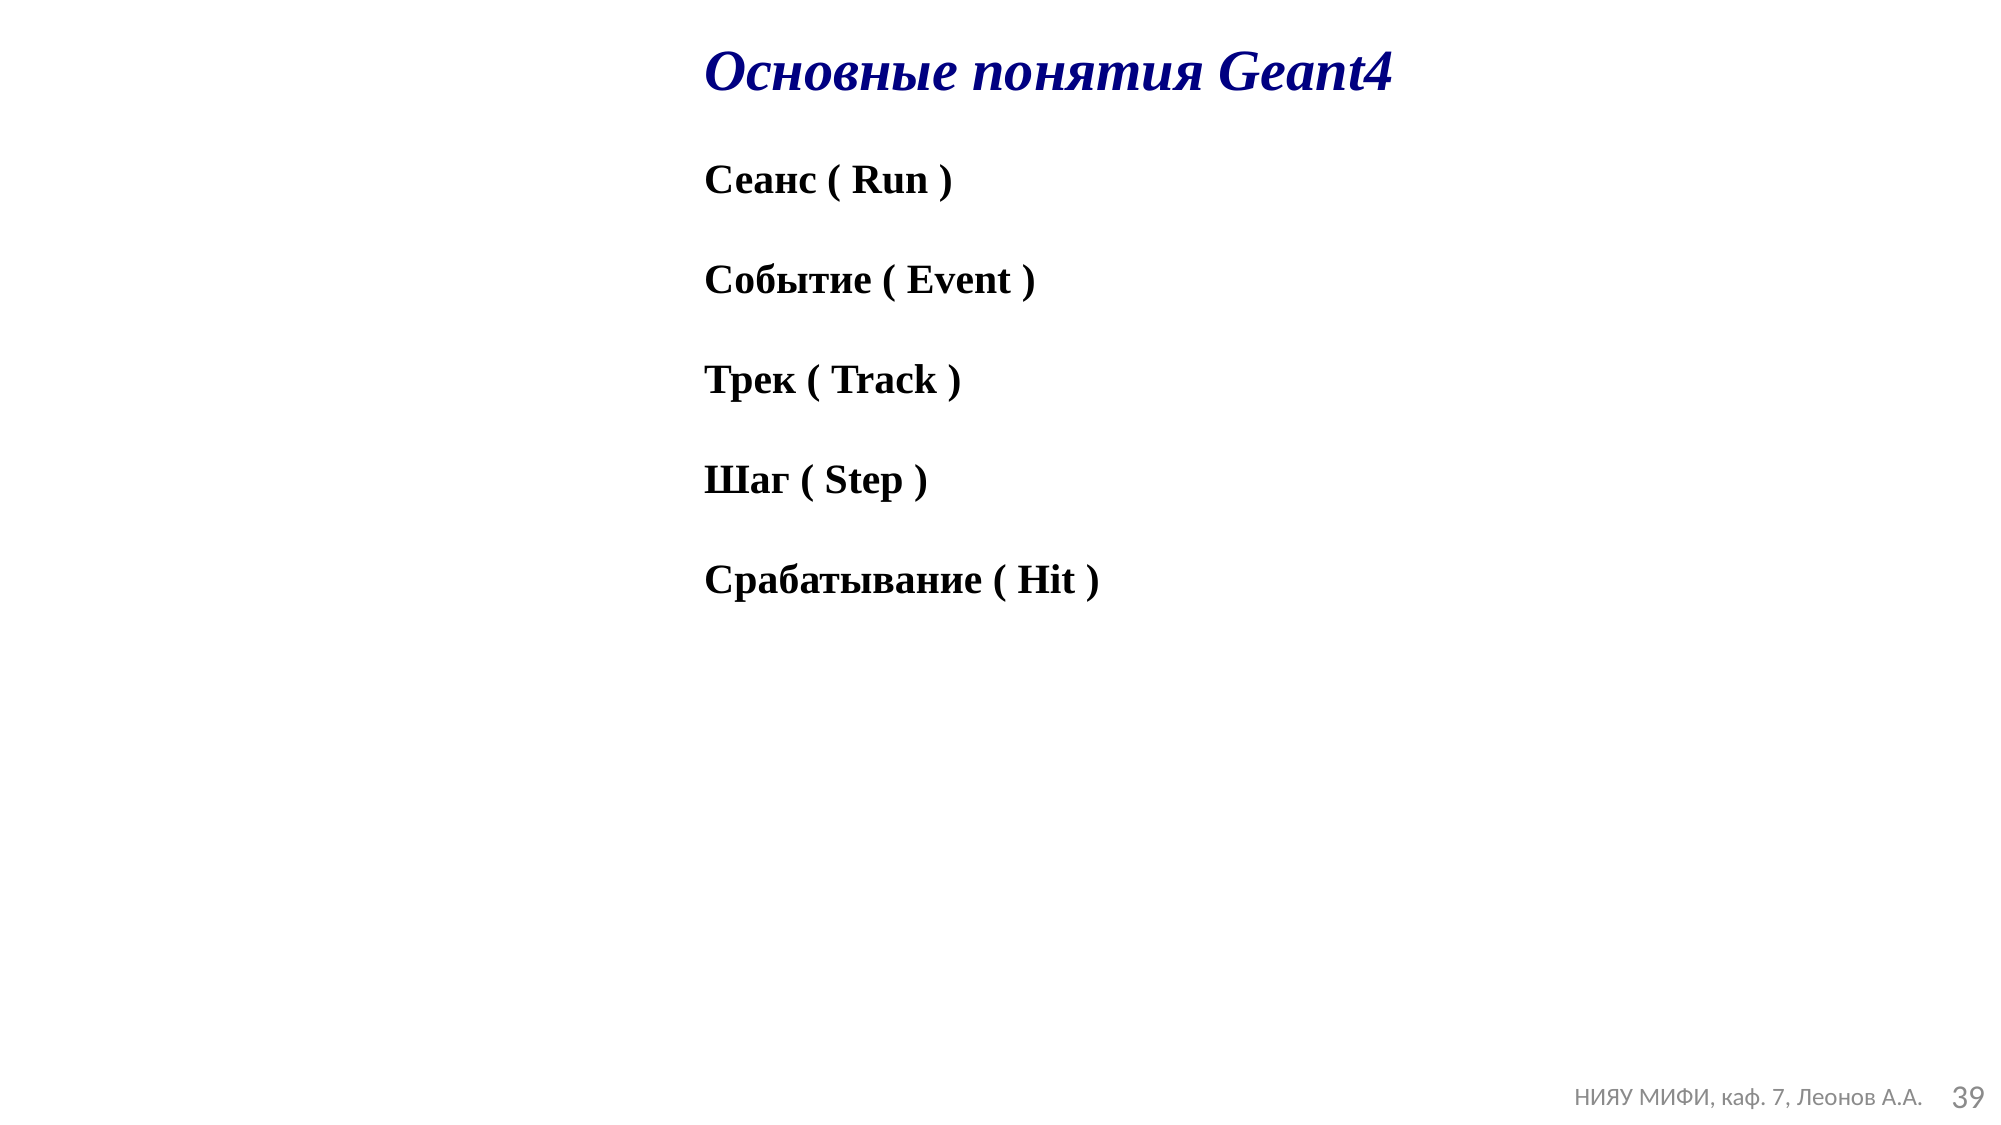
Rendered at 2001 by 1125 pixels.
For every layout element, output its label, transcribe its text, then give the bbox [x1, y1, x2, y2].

text_box Основные понятия Geant4 Сеанс ( Run ) Событие ( Event ) Трек ( Track ) Шаг ( Step ) Срабатывание ( Hit ) [689, 24, 1409, 610]
text_box НИЯУ МИФИ, каф. 7, Леонов А.А. [1489, 1065, 1940, 1125]
slide_number 39 [1940, 1065, 2000, 1125]
